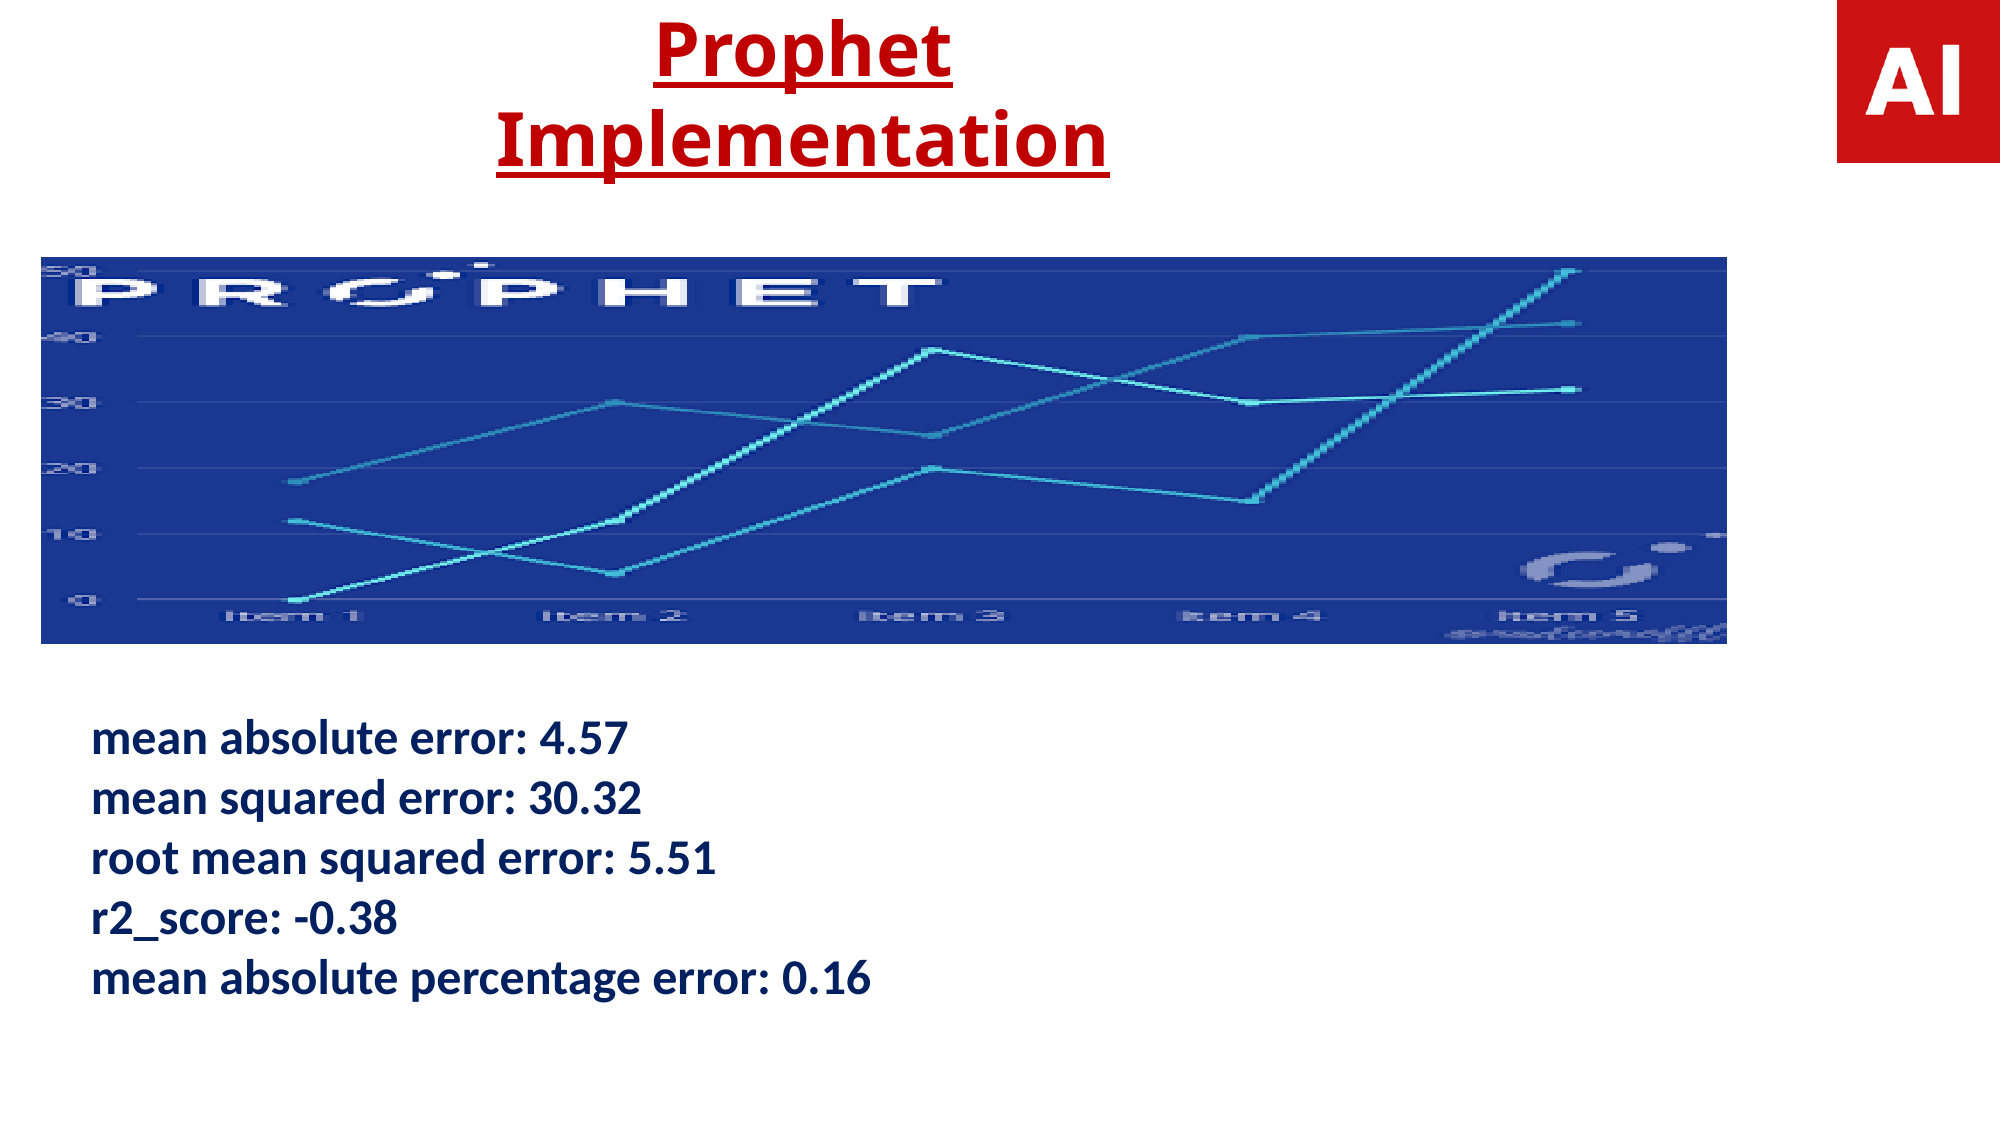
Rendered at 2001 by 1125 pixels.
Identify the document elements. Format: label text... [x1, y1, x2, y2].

picture [1837, 0, 2000, 163]
text_box Prophet Implementation [355, 0, 1251, 257]
text_box mean absolute error: 4.57 mean squared error: 30.32 root mean squared error: 5.51 r2_score: -0.38 mean absolute percentage error: 0.16 [76, 696, 1886, 1012]
picture [41, 257, 1727, 644]
